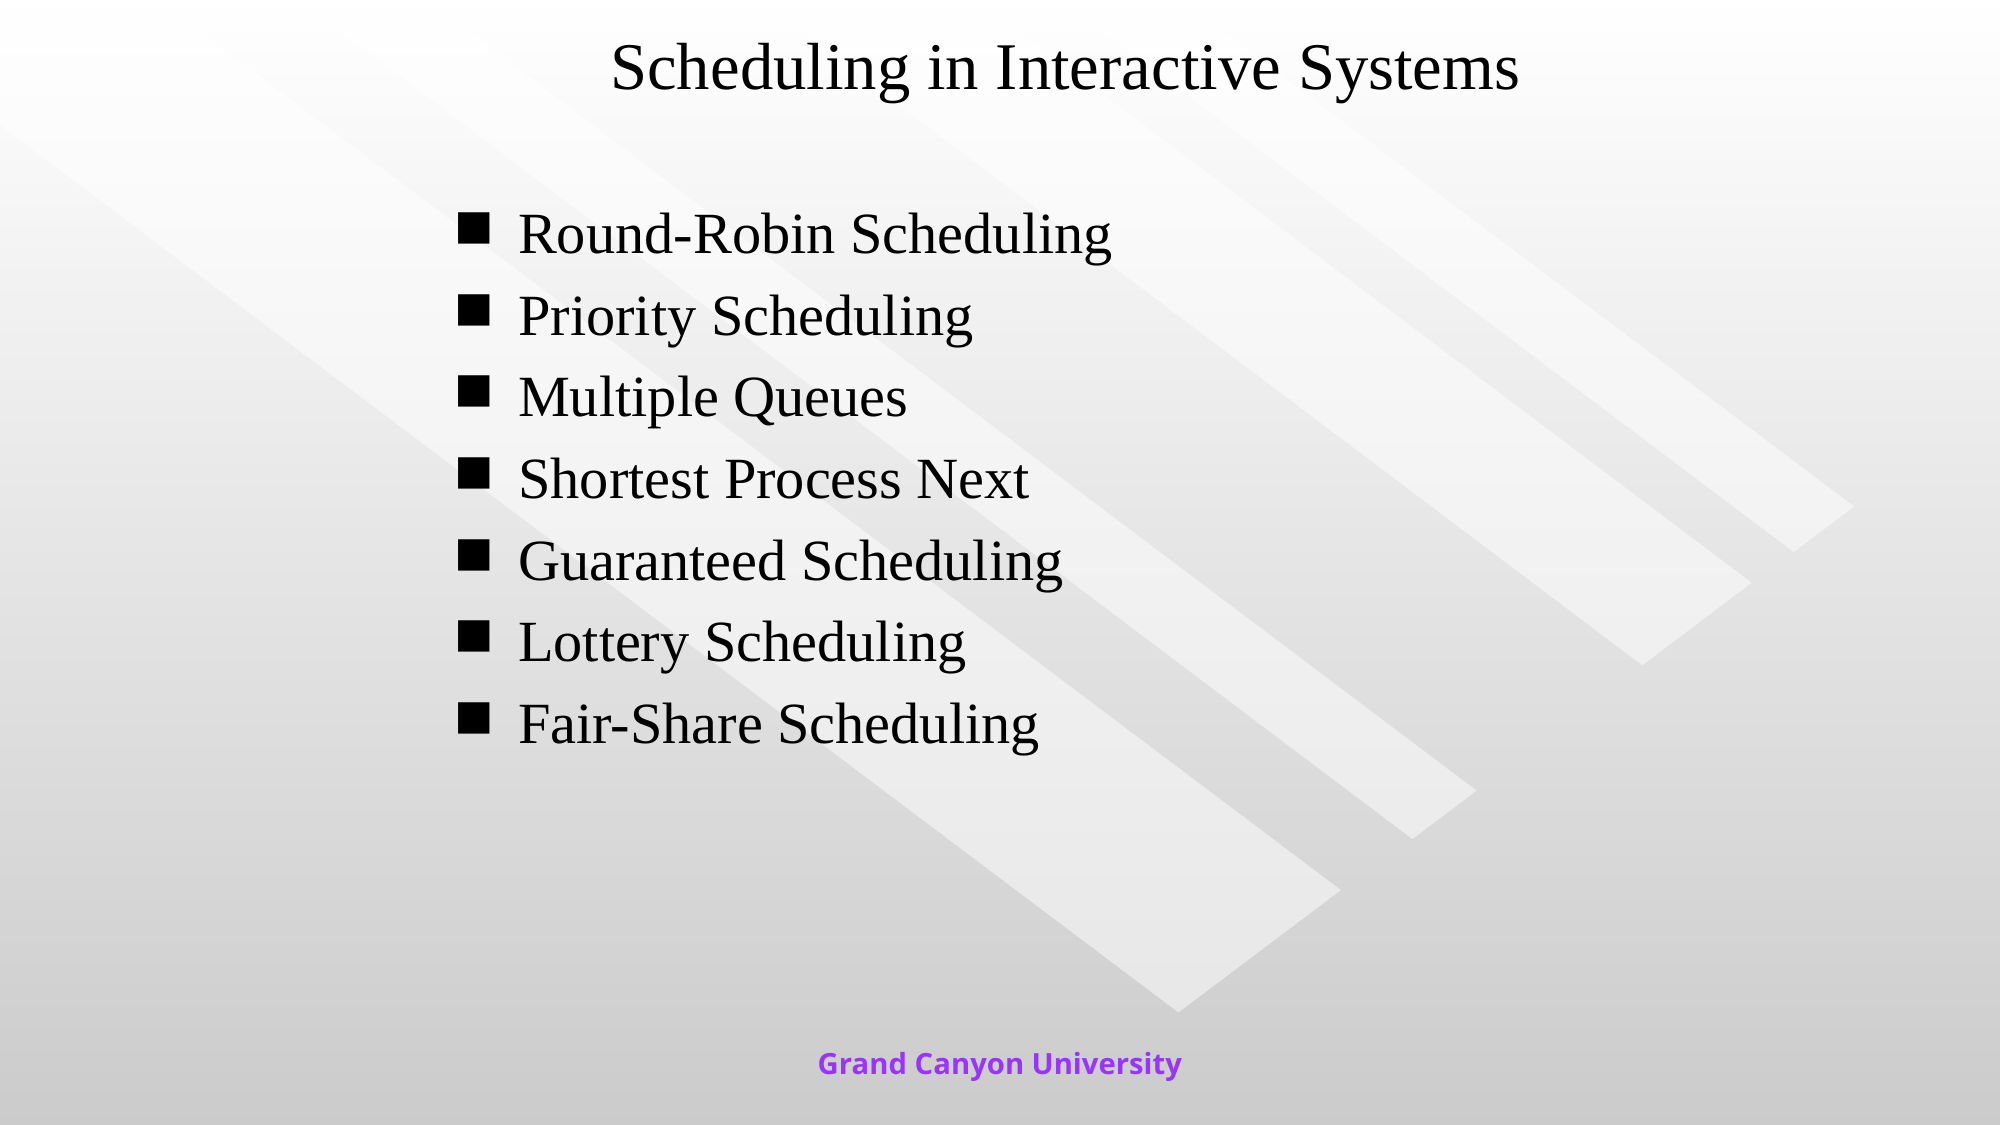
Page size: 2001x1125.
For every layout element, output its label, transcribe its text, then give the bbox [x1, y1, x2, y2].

footer Grand Canyon University [683, 1025, 1317, 1100]
title Scheduling in Interactive Systems [427, 0, 1706, 127]
list Round-Robin Scheduling Priority Scheduling Multiple Queues Shortest Process Next Guaranteed Scheduling Lottery Scheduling Fair-Share Scheduling [446, 187, 1554, 818]
